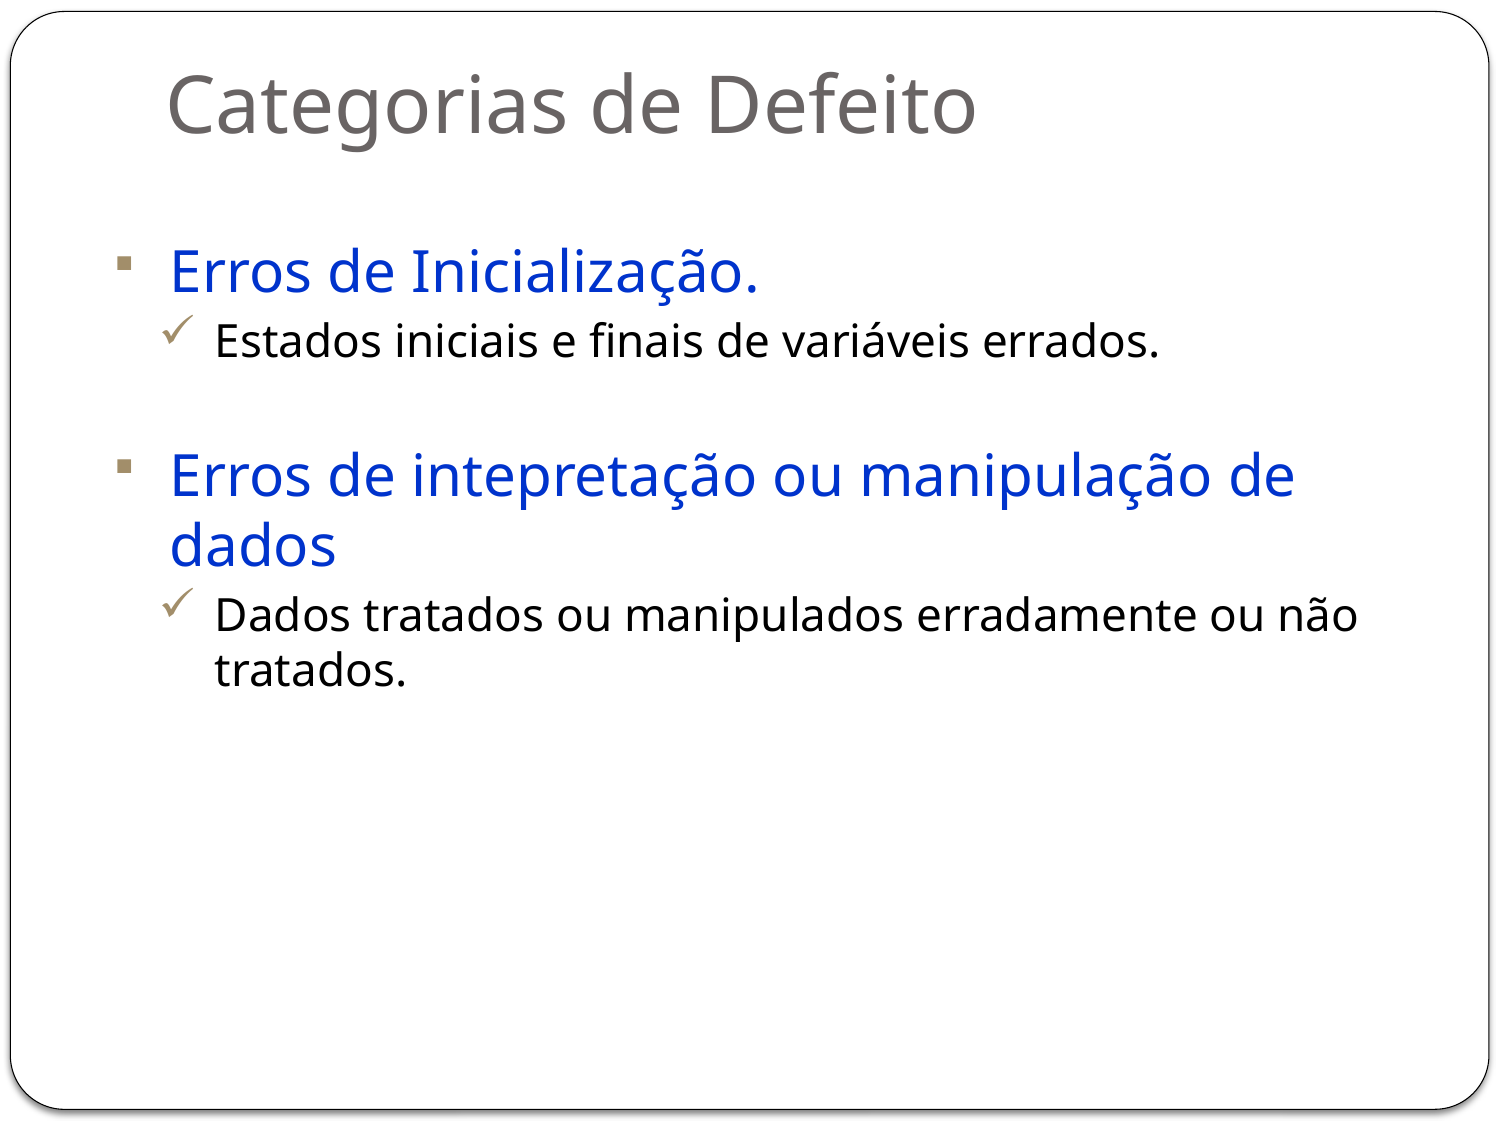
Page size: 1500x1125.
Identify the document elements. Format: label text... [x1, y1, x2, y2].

list Erros de Inicialização. Estados iniciais e finais de variáveis errados. Erros de intepretação ou manipulação de dados Dados tratados ou manipulados erradamente ou não tratados. [23, 163, 1436, 1091]
text_box Categorias de Defeito [149, 45, 1425, 164]
